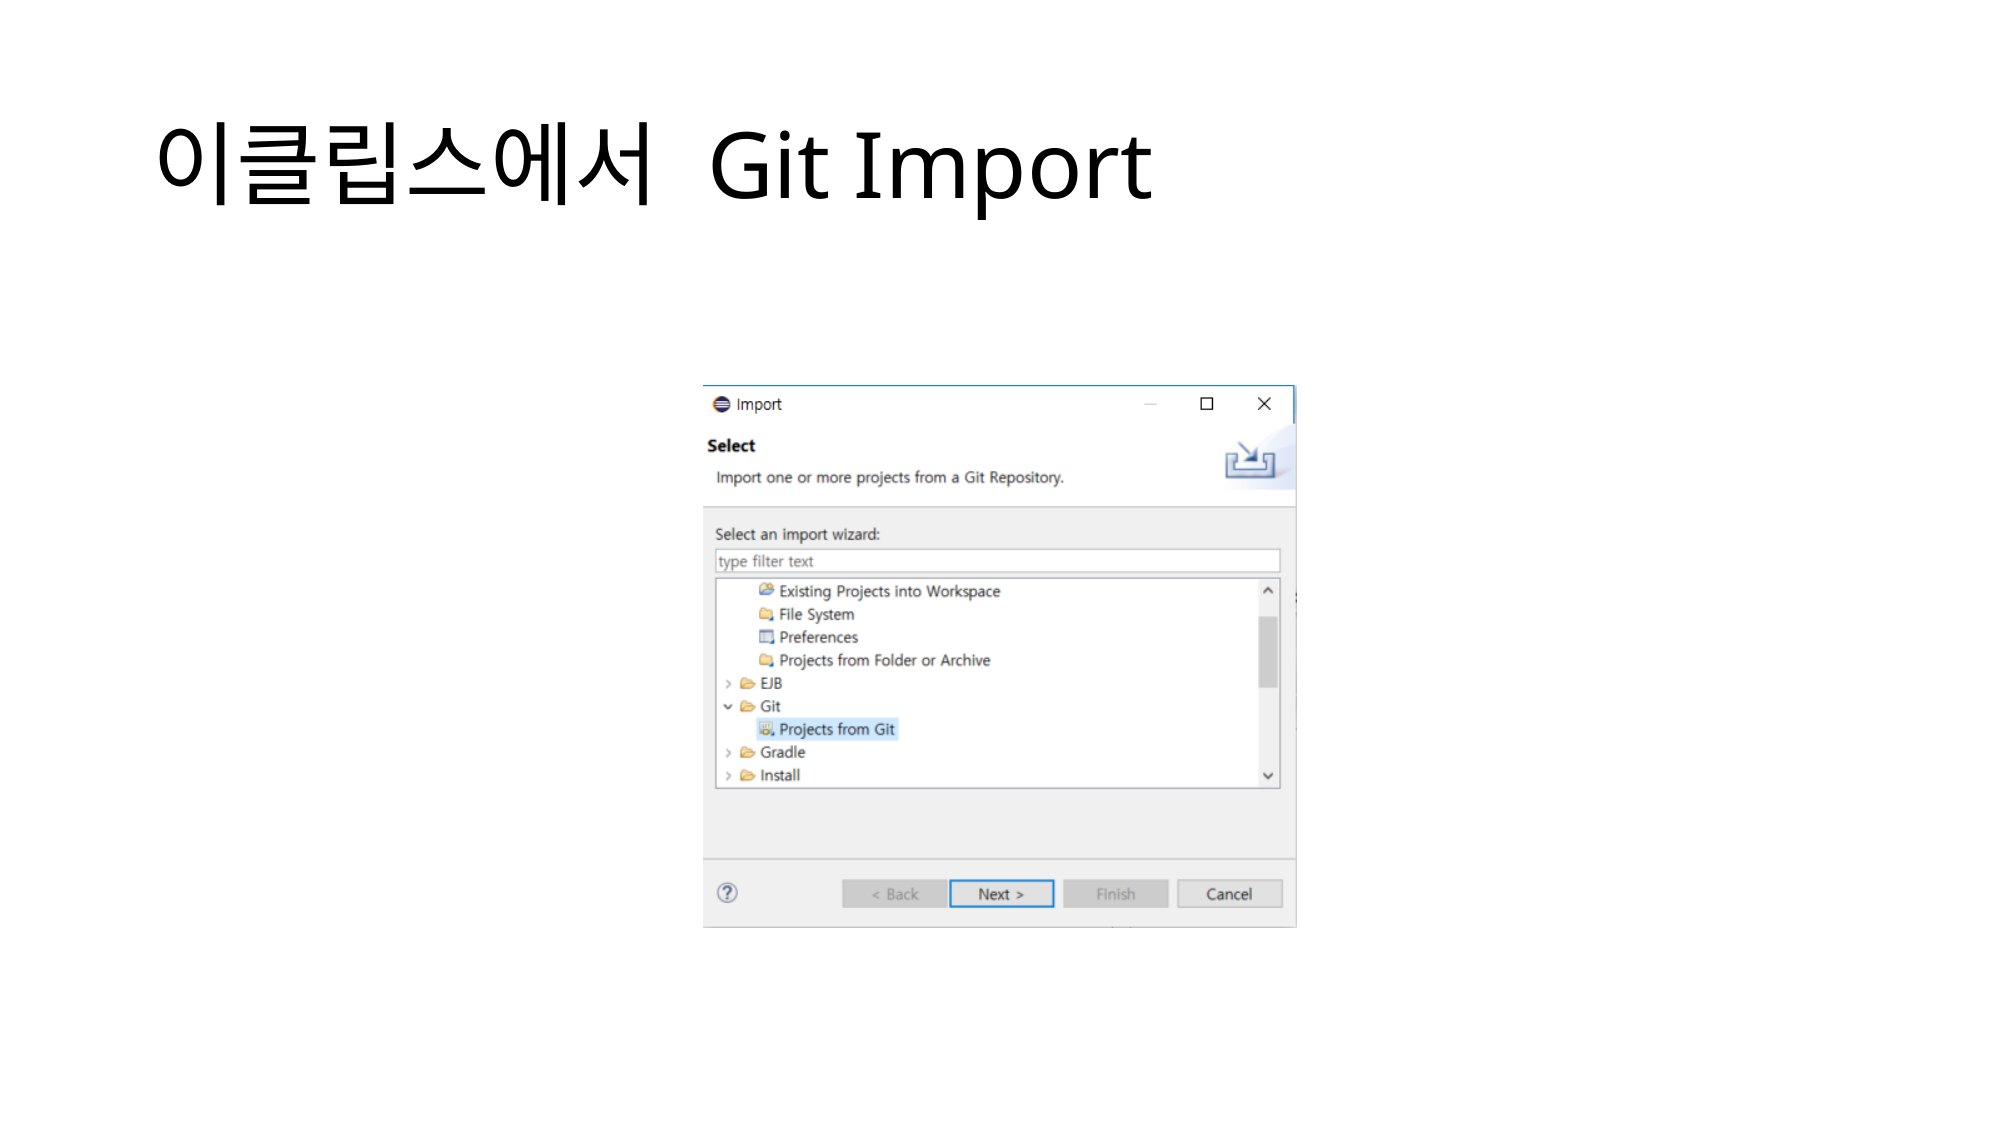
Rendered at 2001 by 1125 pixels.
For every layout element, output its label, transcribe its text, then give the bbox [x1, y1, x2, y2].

title 이클립스에서 Git Import [137, 59, 1863, 278]
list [703, 385, 1297, 928]
